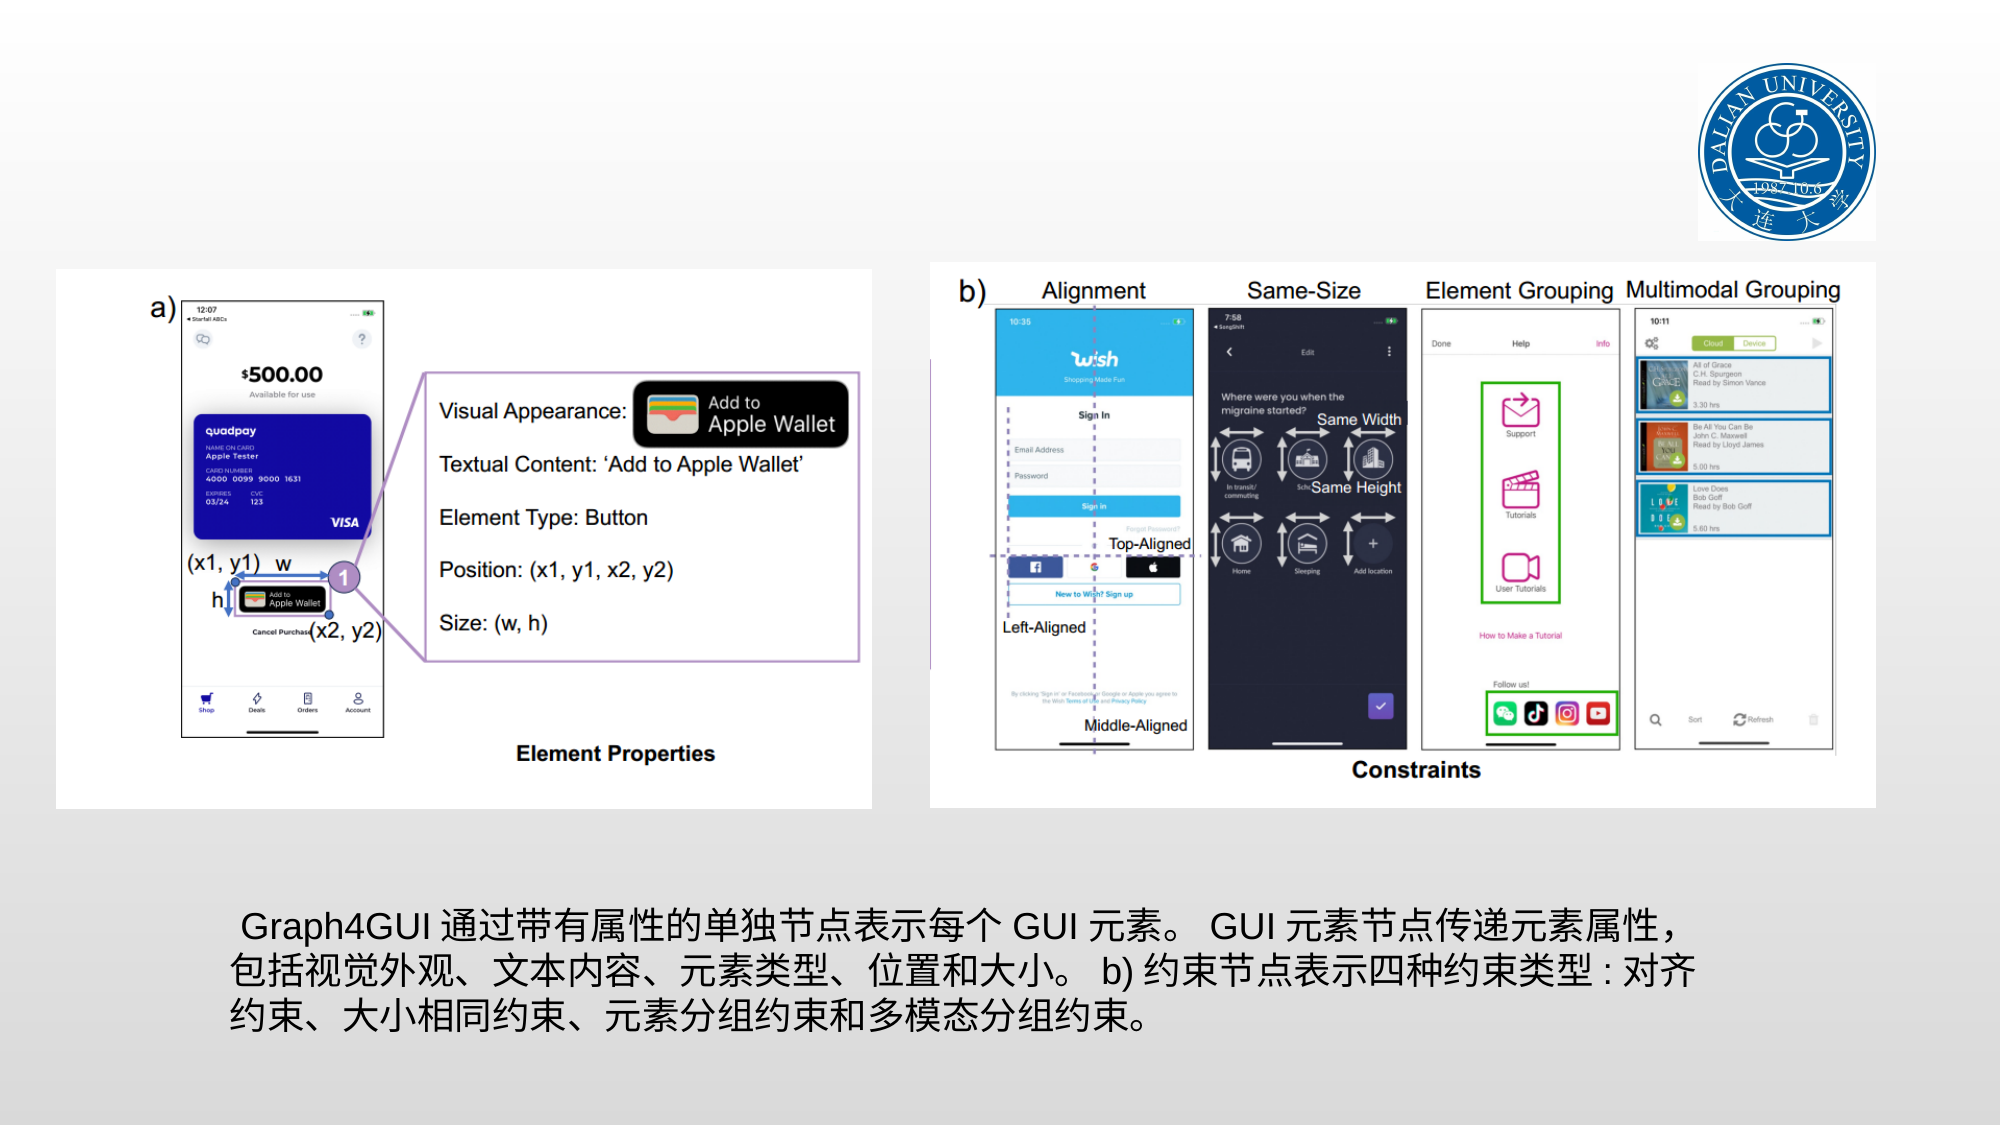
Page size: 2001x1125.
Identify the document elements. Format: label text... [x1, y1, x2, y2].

picture [930, 262, 1876, 808]
picture [1698, 63, 1876, 241]
picture [56, 269, 872, 809]
text_box Graph4GUI通过带有属性的单独节点表示每个GUI元素。GUI元素节点传递元素属性，包括视觉外观、文本内容、元素类型、位置和大小。b)约束节点表示四种约束类型:对齐约束、大小相同约束、元素分组约束和多模态分组约束。 [215, 894, 1729, 1044]
